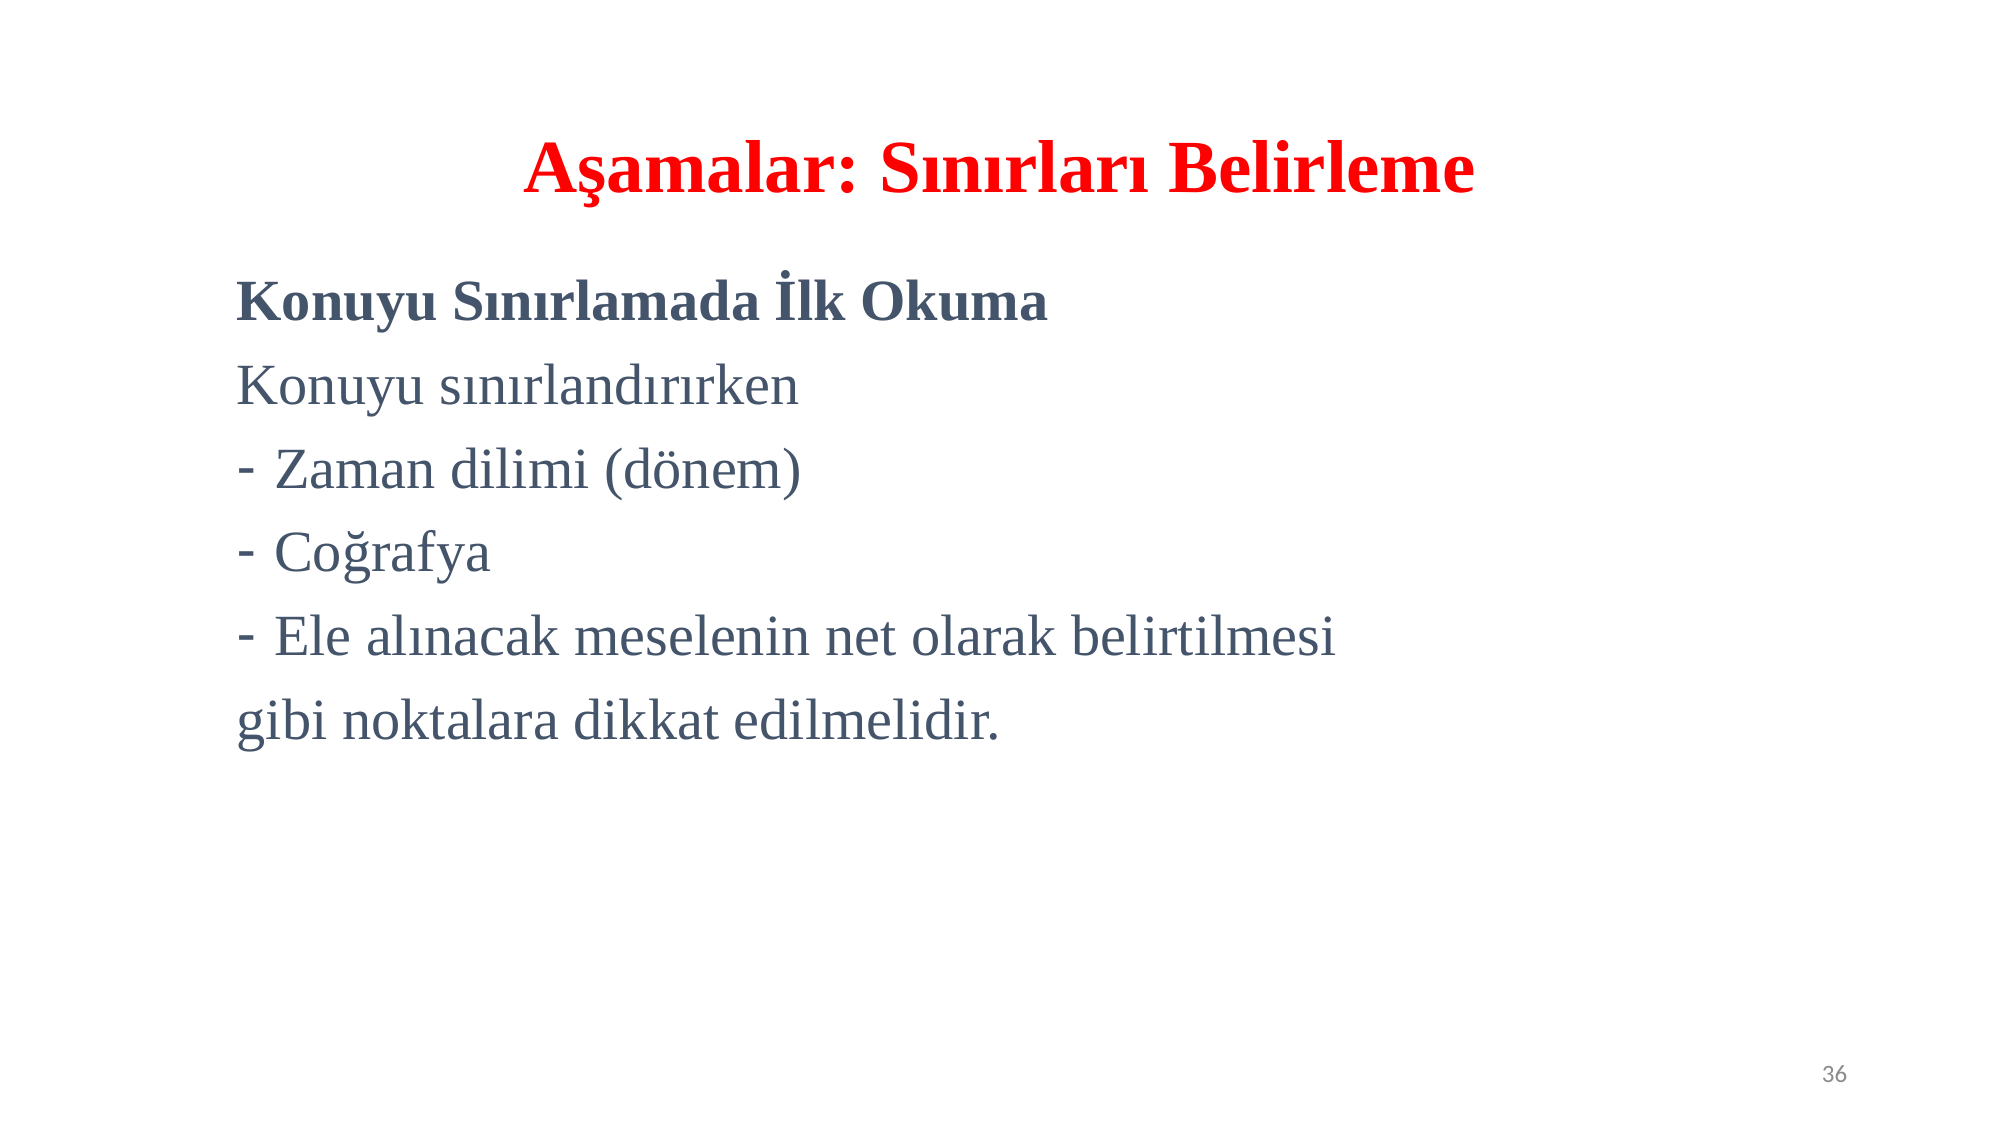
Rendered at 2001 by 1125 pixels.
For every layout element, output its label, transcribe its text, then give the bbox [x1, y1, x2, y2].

list Konuyu Sınırlamada İlk Okuma Konuyu sınırlandırırken Zaman dilimi (dönem) Coğrafya Ele alınacak meselenin net olarak belirtilmesi gibi noktalara dikkat edilmelidir. [221, 263, 1947, 977]
title Aşamalar: Sınırları Belirleme [137, 59, 1863, 278]
slide_number 36 [1412, 1042, 1863, 1103]
